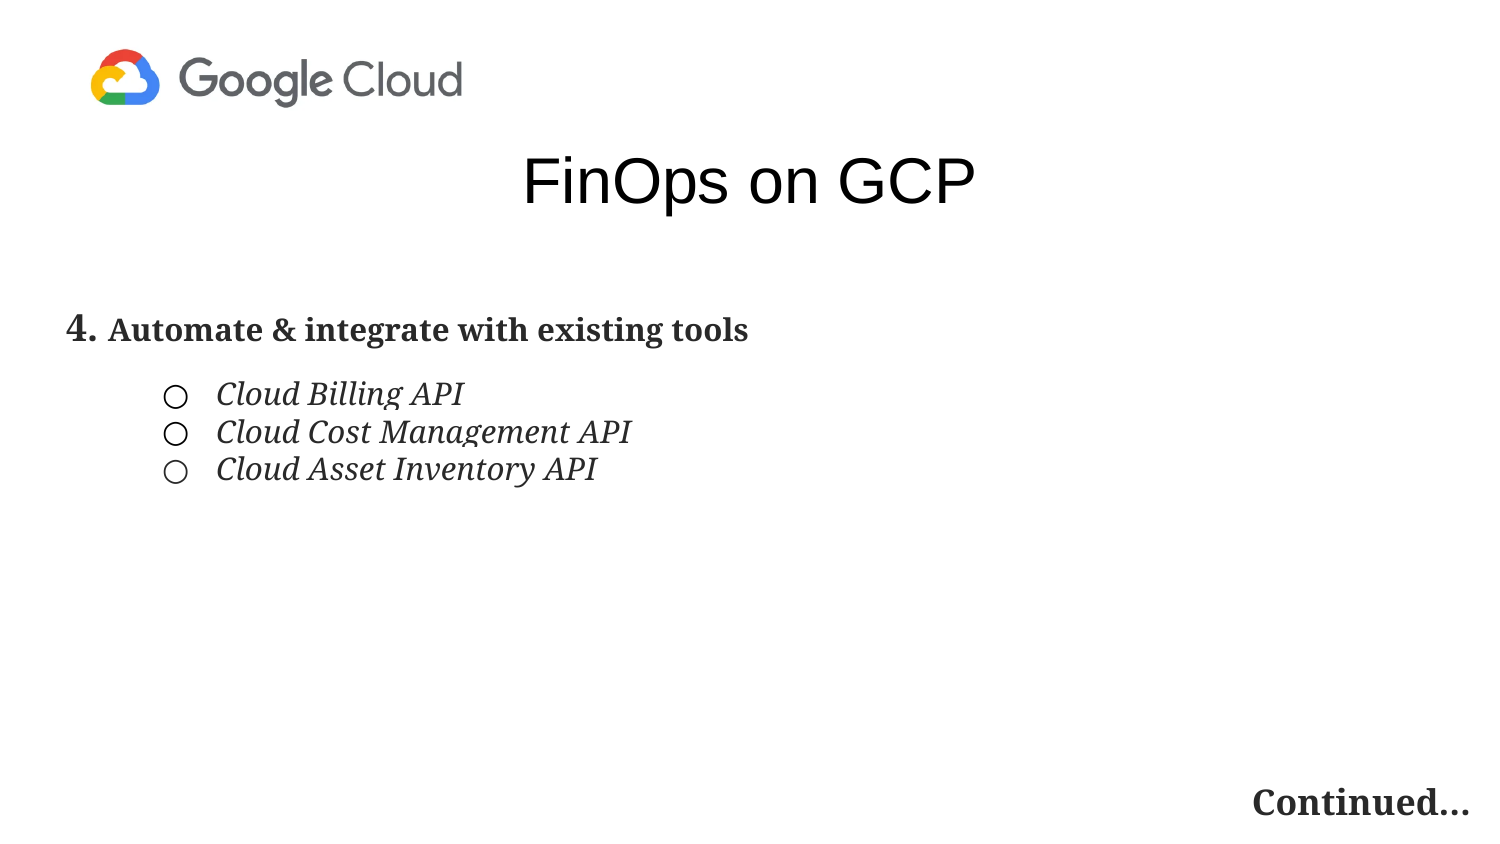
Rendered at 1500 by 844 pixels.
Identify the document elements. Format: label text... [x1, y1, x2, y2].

list Continued… [1236, 765, 1500, 823]
picture [53, 28, 508, 115]
text_box FinOps on GCP [309, 123, 1191, 232]
list 4. Automate & integrate with existing tools Cloud Billing API Cloud Cost Management API Cloud Asset Inventory API [51, 241, 1449, 561]
